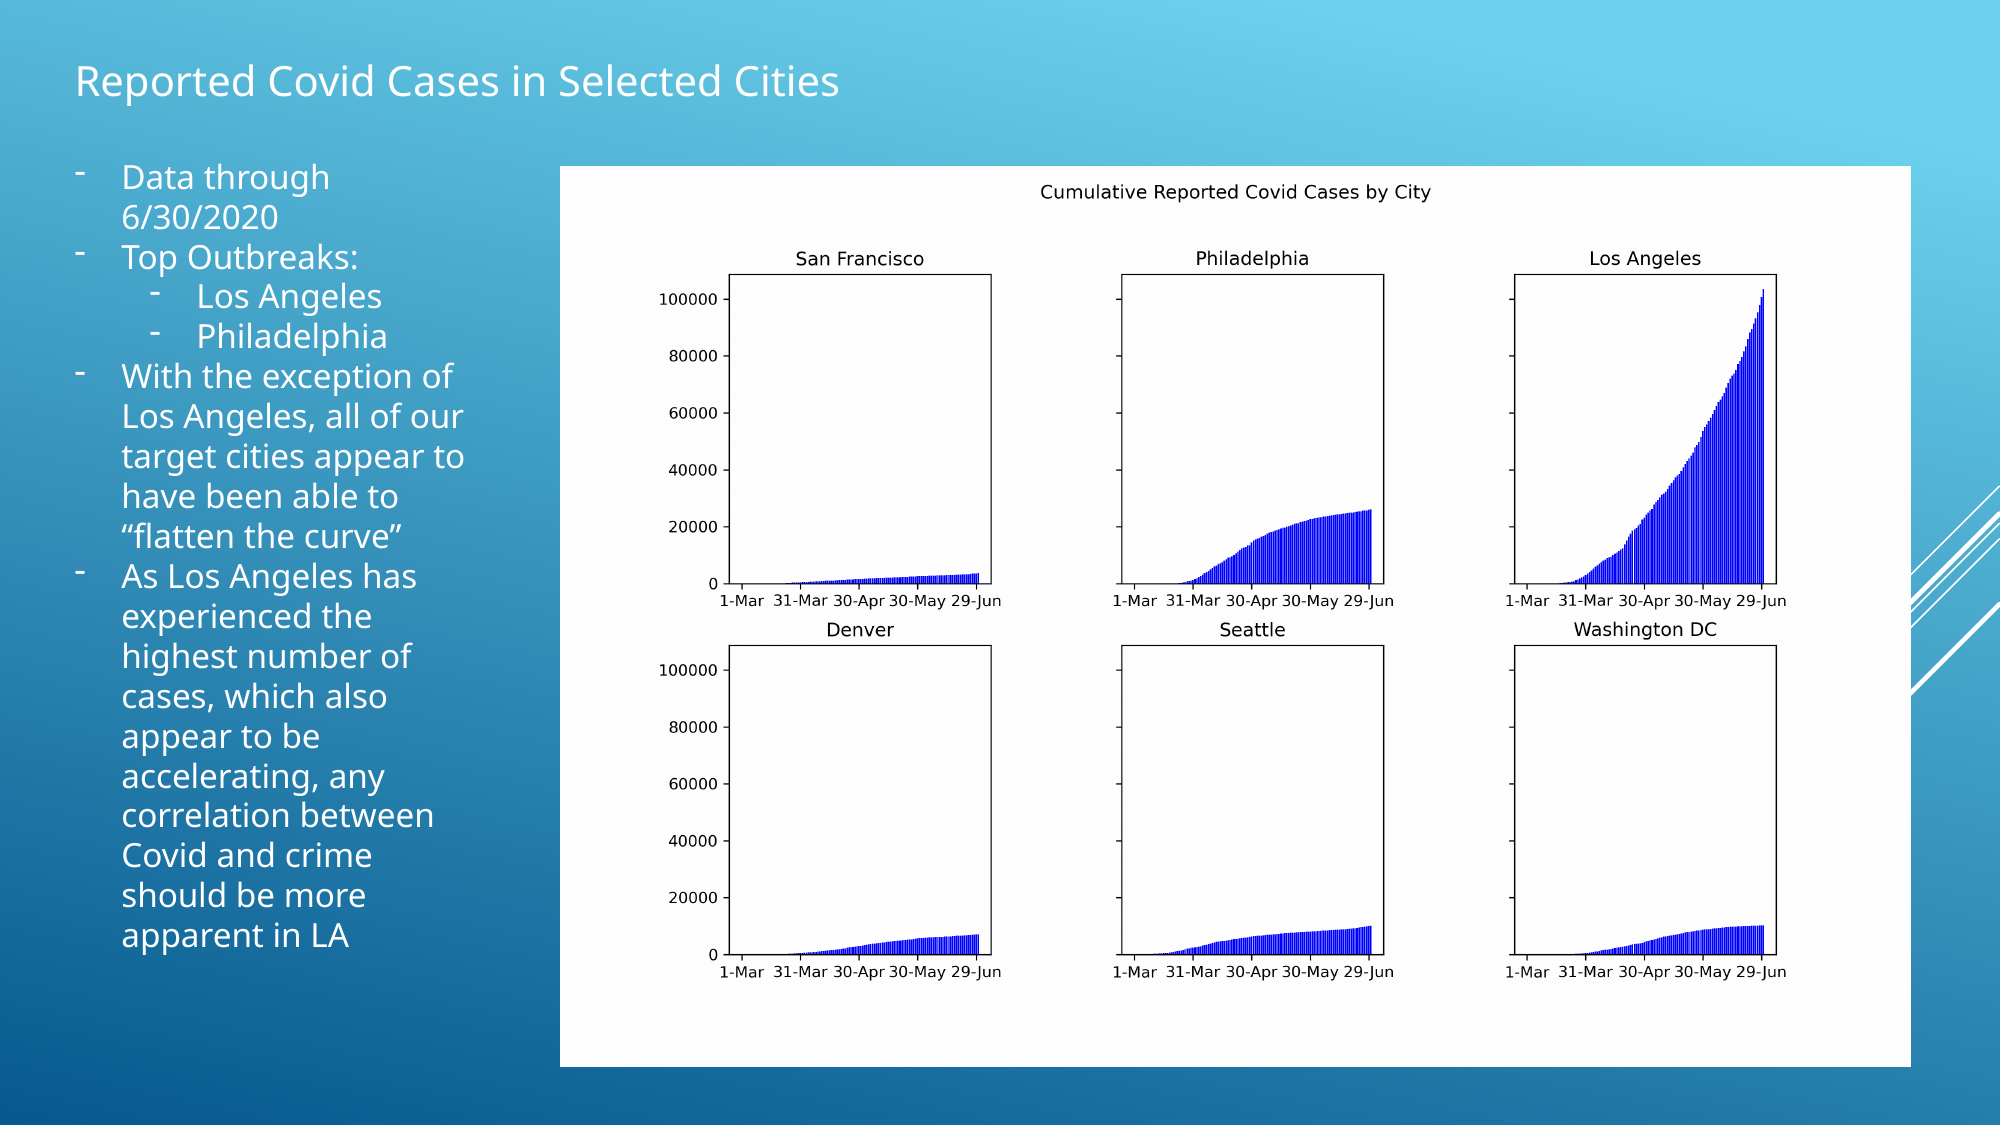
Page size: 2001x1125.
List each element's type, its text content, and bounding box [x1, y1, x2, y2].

text_box Reported Covid Cases in Selected Cities [59, 47, 1930, 113]
picture [559, 166, 1911, 1067]
text_box Data through 6/30/2020 Top Outbreaks: Los Angeles Philadelphia With the exception of Los Angeles, all of our target cities appear to have been able to “flatten the curve” As Los Angeles has experienced the highest number of cases, which also appear to be accelerating, any correlation between Covid and crime should be more apparent in LA [59, 148, 493, 1002]
